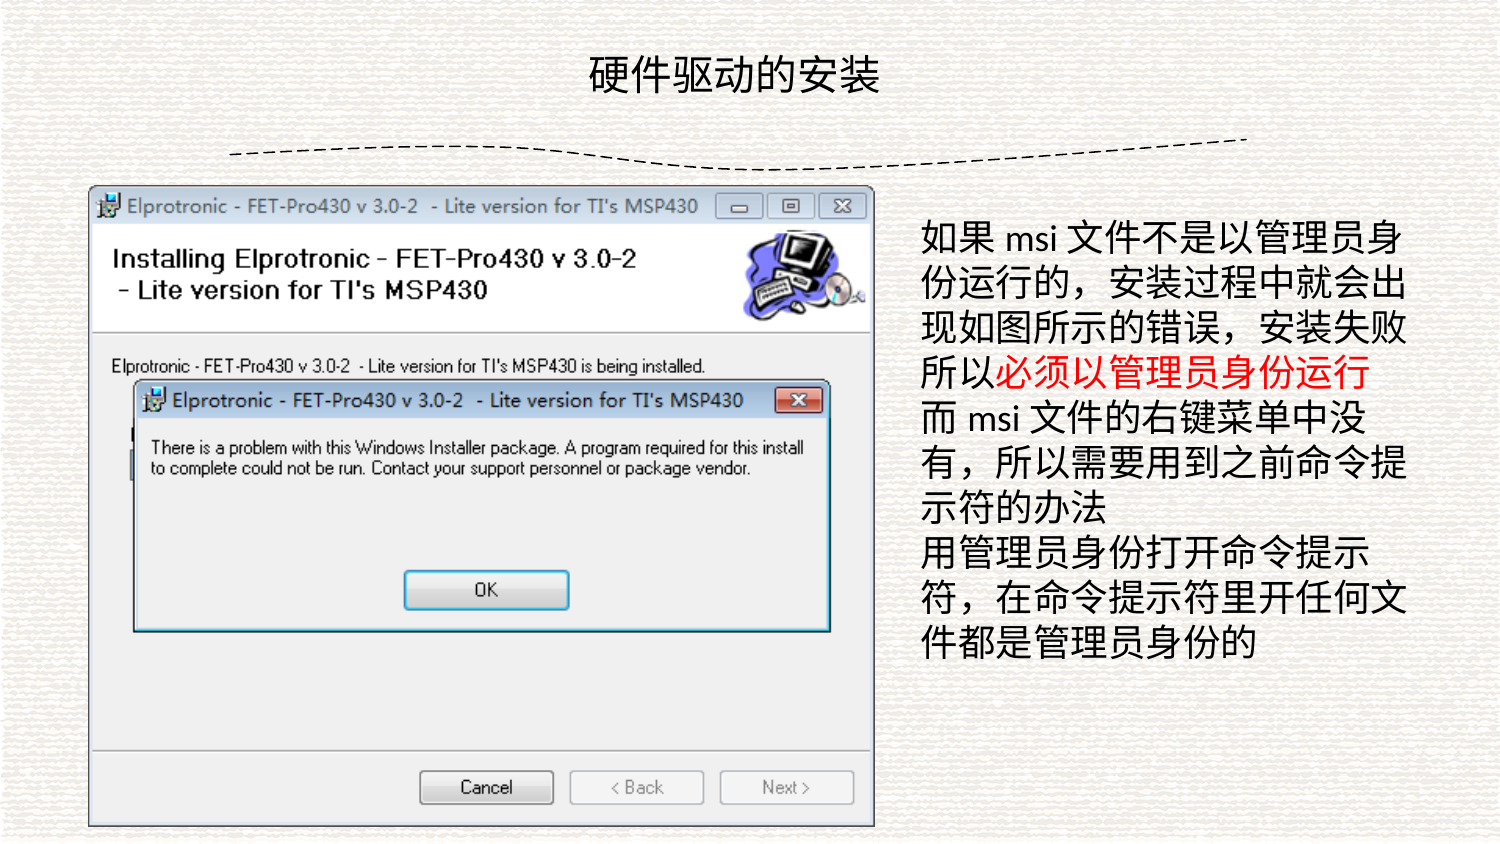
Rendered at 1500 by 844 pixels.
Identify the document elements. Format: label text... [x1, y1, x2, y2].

text_box 如果msi文件不是以管理员身份运行的，安装过程中就会出现如图所示的错误，安装失败 所以必须以管理员身份运行 而msi文件的右键菜单中没有，所以需要用到之前命令提示符的办法 用管理员身份打开命令提示符，在命令提示符里开任何文件都是管理员身份的 [905, 206, 1444, 672]
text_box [229, 40, 1247, 170]
picture [0, 0, 1500, 844]
